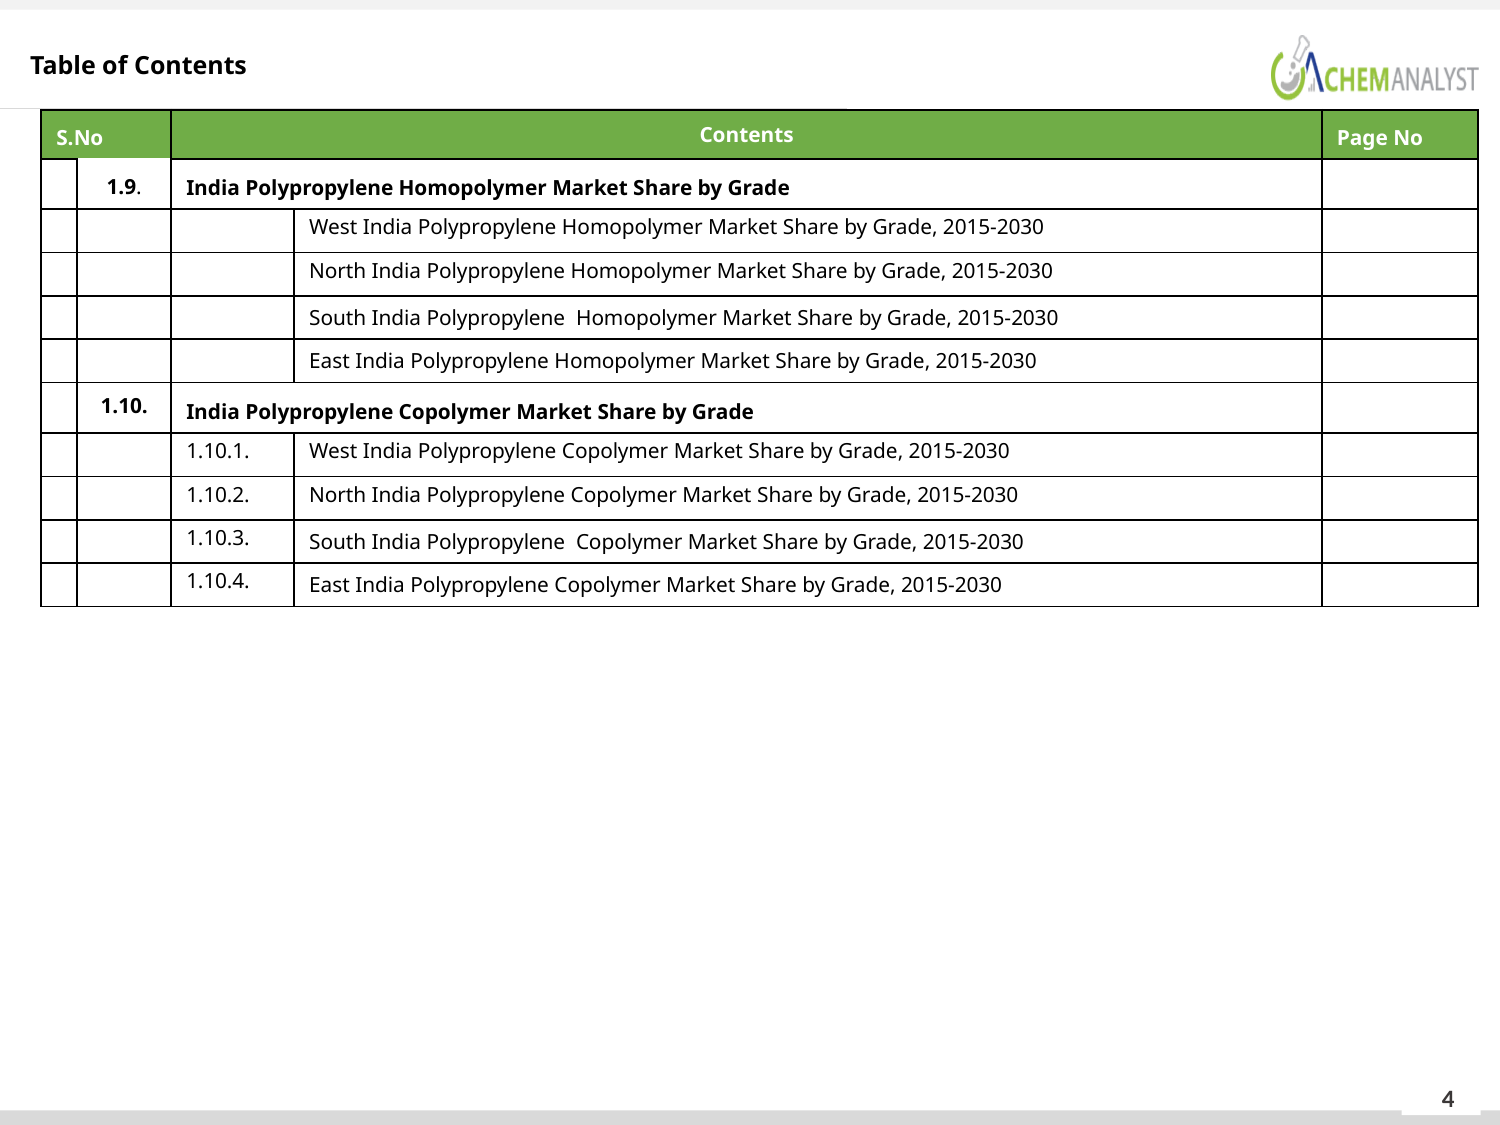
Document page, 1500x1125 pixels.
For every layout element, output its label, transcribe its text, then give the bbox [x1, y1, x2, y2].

table_cell [42, 160, 76, 208]
table_cell [78, 253, 170, 295]
table_cell 1.10.1. [172, 434, 293, 476]
table_cell [78, 340, 170, 382]
table_cell 1.10.4. [172, 564, 293, 606]
table_cell [42, 340, 76, 382]
table_cell [1323, 340, 1477, 382]
table_cell West India Polypropylene Homopolymer Market Share by Grade, 2015-2030 [295, 210, 1321, 252]
table_cell 1.9. [78, 160, 170, 208]
table_cell South India Polypropylene Copolymer Market Share by Grade, 2015-2030 [295, 521, 1321, 562]
table_cell [1323, 564, 1477, 606]
table_cell [42, 564, 76, 606]
table_cell [1323, 160, 1477, 208]
table_cell 1.9.3. [172, 297, 293, 338]
table_cell [78, 521, 170, 562]
picture [1271, 35, 1485, 116]
table_cell India Polypropylene Copolymer Market Share by Grade [172, 383, 1321, 432]
table_cell [42, 434, 76, 476]
table_cell East India Polypropylene Homopolymer Market Share by Grade, 2015-2030 [295, 340, 1321, 382]
table_cell [78, 210, 170, 252]
table_cell [42, 210, 76, 252]
table_cell East India Polypropylene Copolymer Market Share by Grade, 2015-2030 [295, 564, 1321, 606]
table_cell 1.10. [78, 383, 170, 432]
table_cell 1.9.4. [172, 340, 293, 382]
table_cell [42, 383, 76, 432]
table_cell 1.9.2. [172, 253, 293, 295]
table_cell 1.9.1. [172, 210, 293, 252]
table_cell [1323, 477, 1477, 519]
table_cell [78, 564, 170, 606]
table_cell [1323, 210, 1477, 252]
table_cell South India Polypropylene Homopolymer Market Share by Grade, 2015-2030 [295, 297, 1321, 338]
table_header S.No [42, 111, 170, 158]
table_cell [42, 477, 76, 519]
table_cell [78, 434, 170, 476]
table_cell West India Polypropylene Copolymer Market Share by Grade, 2015-2030 [295, 434, 1321, 476]
table_cell [1323, 253, 1477, 295]
table_cell [78, 477, 170, 519]
table_cell [78, 297, 170, 338]
table_cell [42, 521, 76, 562]
table_cell [42, 253, 76, 295]
table_cell [42, 297, 76, 338]
text_box Table of Contents [15, 36, 1205, 87]
table_cell [1323, 297, 1477, 338]
table_cell North India Polypropylene Copolymer Market Share by Grade, 2015-2030 [295, 477, 1321, 519]
table_cell [1323, 383, 1477, 432]
table_cell North India Polypropylene Homopolymer Market Share by Grade, 2015-2030 [295, 253, 1321, 295]
table_header Contents [172, 111, 1321, 158]
table_cell India Polypropylene Homopolymer Market Share by Grade [172, 160, 1321, 208]
table_cell [1323, 521, 1477, 562]
table_cell 1.10.3. [172, 521, 293, 562]
table_cell [1323, 434, 1477, 476]
table_cell 1.10.2. [172, 477, 293, 519]
table_header Page No [1323, 111, 1477, 158]
